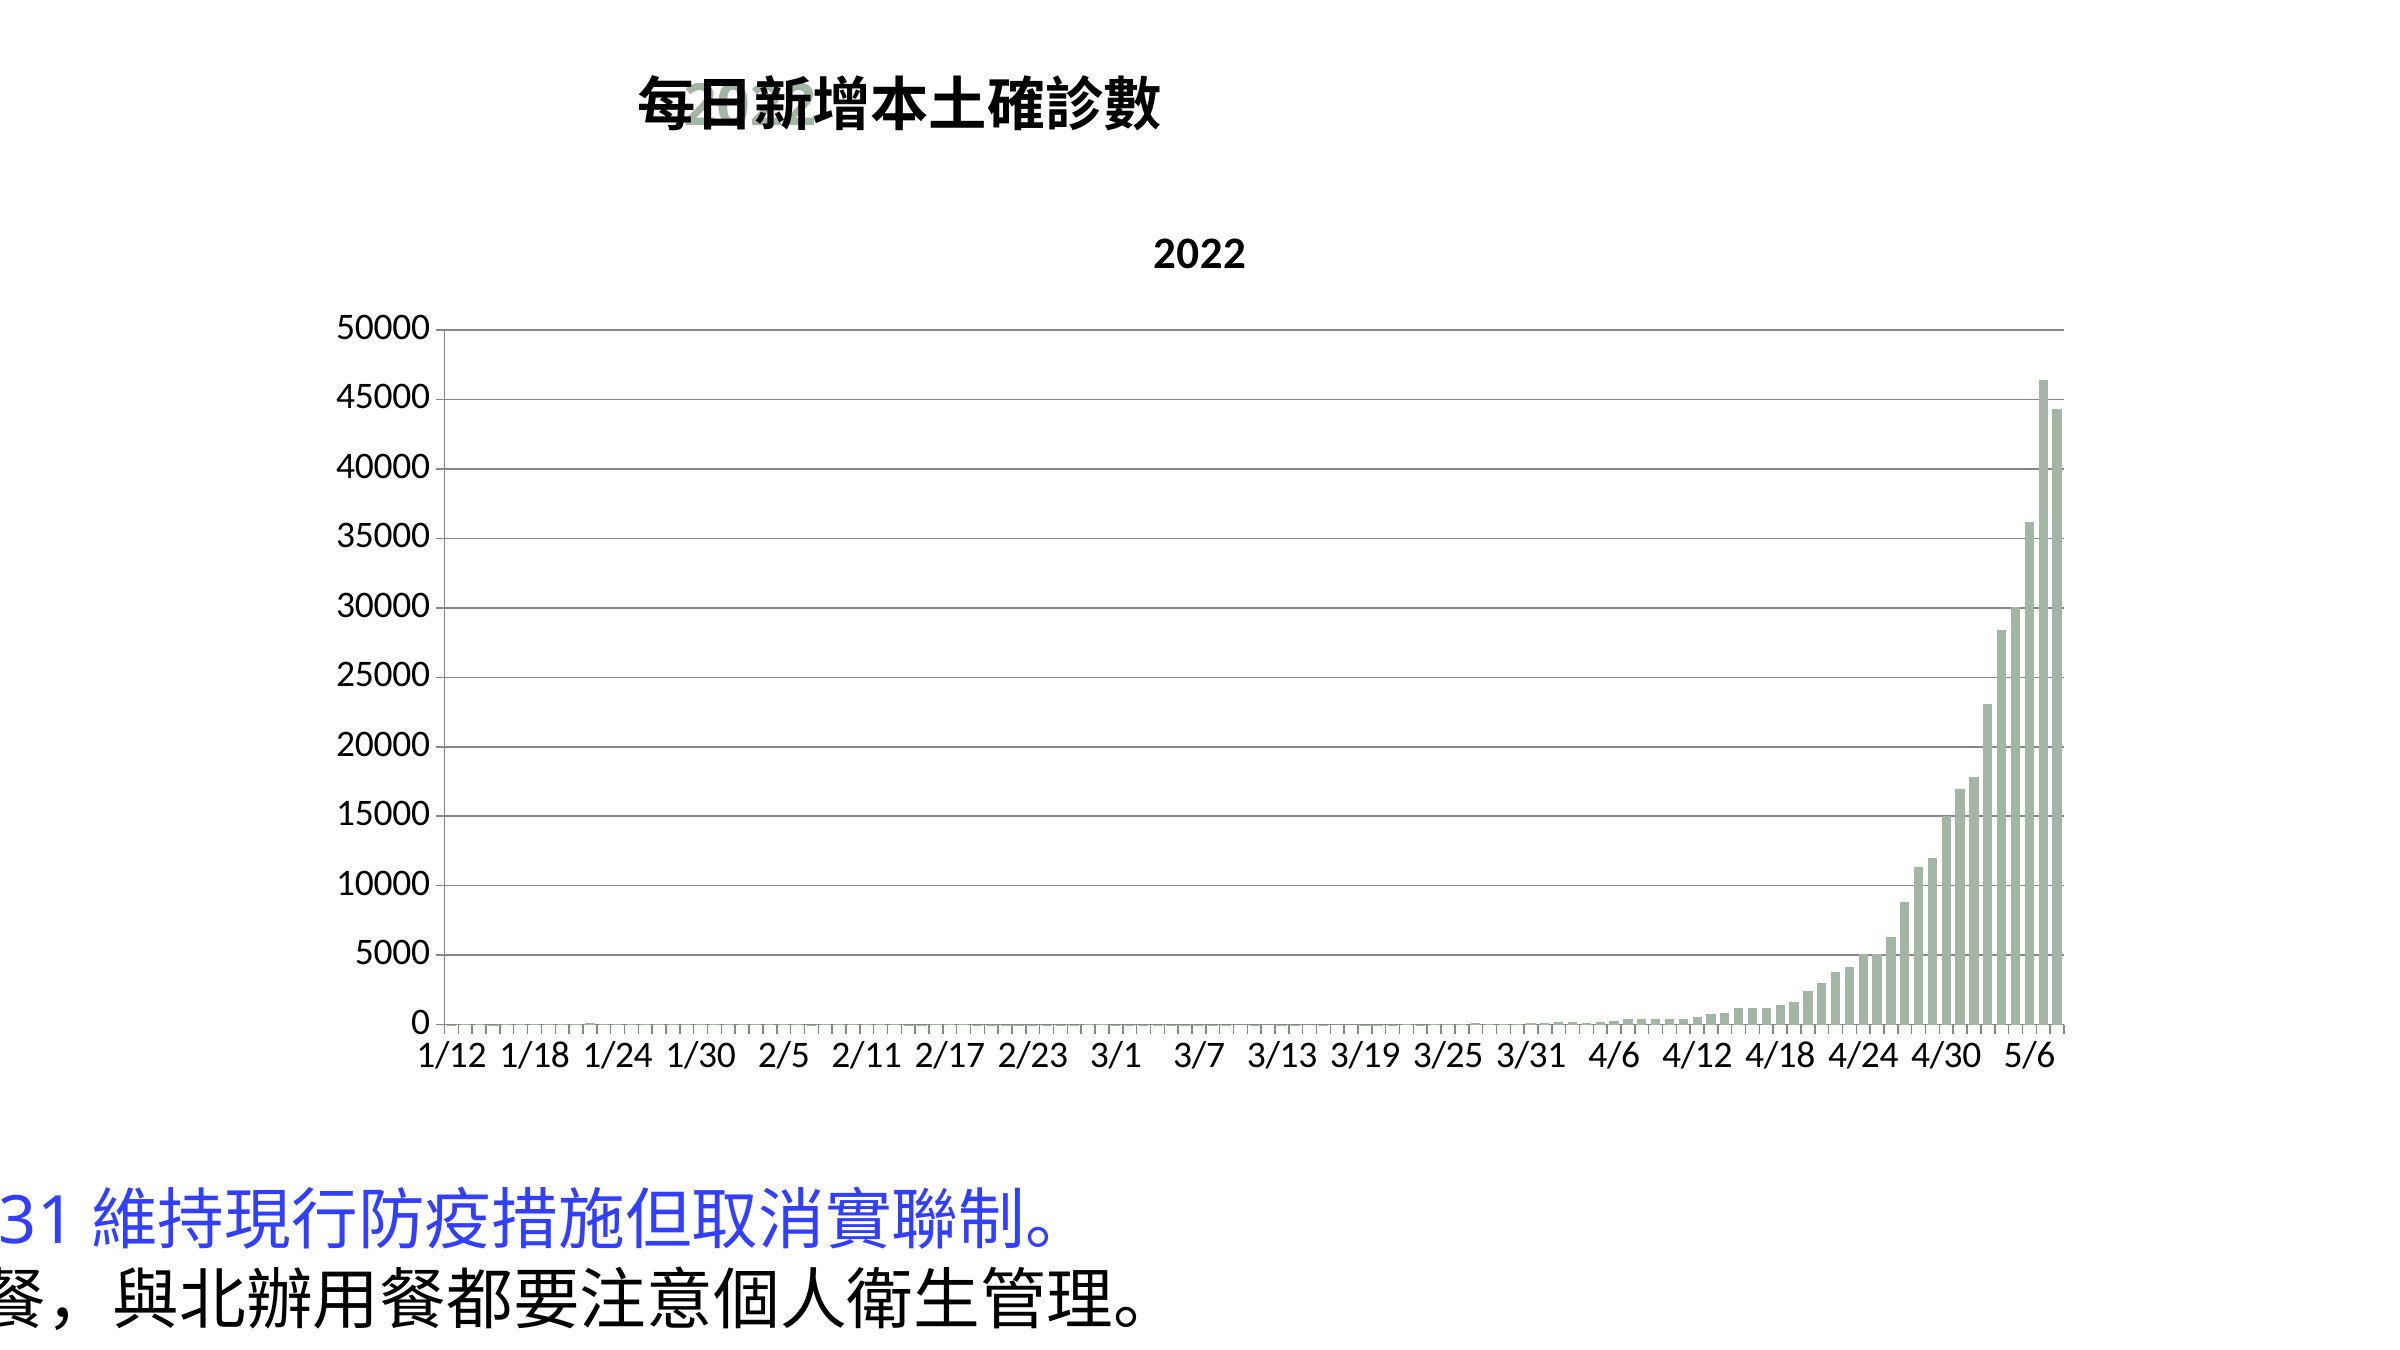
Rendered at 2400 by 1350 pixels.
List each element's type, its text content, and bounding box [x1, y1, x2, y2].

chart [299, 194, 2101, 1096]
text_box 5/1 ~5/31維持現行防疫措施但取消實聯制。 在外用餐，與北辦用餐都要注意個人衛生管理。 [0, 1169, 1196, 1345]
text_box 每日新增本土確診數 [622, 59, 1177, 145]
